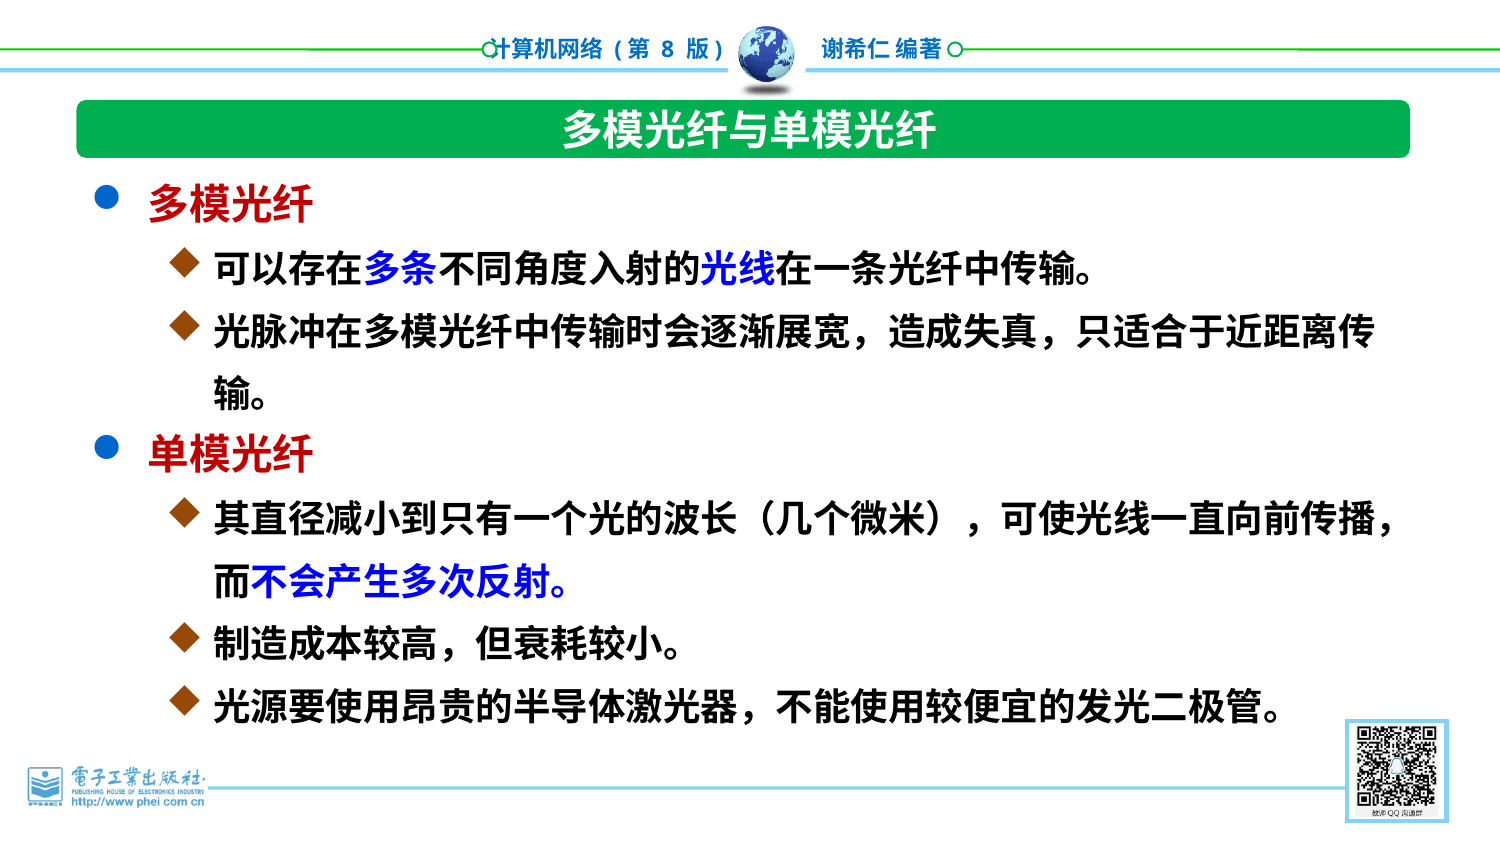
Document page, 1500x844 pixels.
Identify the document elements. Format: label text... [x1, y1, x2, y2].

list 多模光纤与单模光纤 [204, 99, 1293, 158]
picture [1355, 724, 1438, 817]
list 多模光纤 可以存在多条不同角度入射的光线在一条光纤中传输。 光脉冲在多模光纤中传输时会逐渐展宽，造成失真，只适合于近距离传输。 单模光纤 其直径减小到只有一个光的波长（几个微米），可使光线一直向前传播，而不会产生多次反射。 制造成本较高，但衰耗较小。 光源要使用昂贵的半导体激光器，不能使用较便宜的发光二极管。 [76, 158, 1410, 712]
picture [23, 764, 208, 809]
picture [736, 24, 796, 99]
